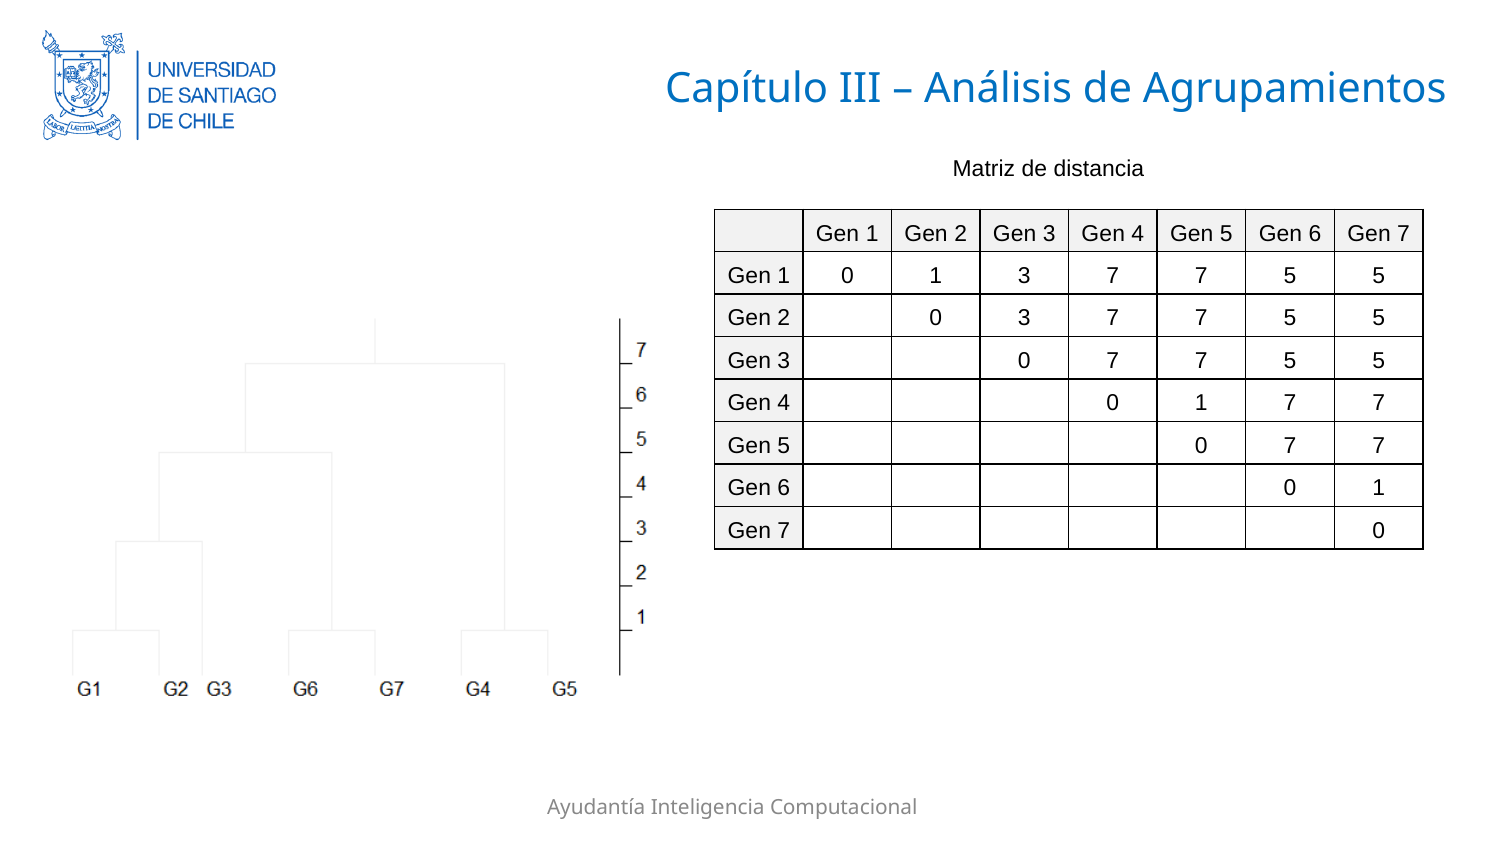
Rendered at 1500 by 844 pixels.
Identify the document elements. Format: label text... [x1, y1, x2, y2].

table_header Gen 3 [981, 210, 1068, 251]
table_header Gen 1 [804, 210, 891, 251]
table_cell 5 [1335, 295, 1422, 336]
table_cell 0 [1158, 422, 1245, 463]
table_cell [804, 295, 891, 336]
table_header Gen 2 [892, 210, 979, 251]
table_header [715, 210, 802, 251]
table_cell [804, 465, 891, 506]
table_cell 1 [1335, 465, 1422, 506]
table_cell 5 [1246, 295, 1334, 336]
table_cell 7 [1069, 295, 1156, 336]
table_cell 7 [1158, 252, 1245, 293]
table_cell 3 [981, 252, 1068, 293]
table_cell 1 [892, 252, 979, 293]
table_header Gen 4 [1069, 210, 1156, 251]
table_cell [1069, 465, 1156, 506]
table_cell 7 [1246, 422, 1334, 463]
table_cell Gen 5 [715, 422, 802, 463]
table_cell [1158, 465, 1245, 506]
table_cell Gen 4 [715, 380, 802, 421]
table_cell [804, 337, 891, 378]
table_cell [892, 337, 979, 378]
table_cell [892, 507, 979, 548]
table_header Gen 5 [1158, 210, 1245, 251]
table_cell 7 [1246, 380, 1334, 421]
table_cell 0 [892, 295, 979, 336]
table_cell [804, 422, 891, 463]
table_cell [892, 465, 979, 506]
table_cell [981, 422, 1068, 463]
table_cell [804, 380, 891, 421]
table_cell 0 [981, 337, 1068, 378]
title Capítulo III – Análisis de Agrupamientos [289, 33, 1463, 139]
table_cell 7 [1069, 337, 1156, 378]
footer Ayudantía Inteligencia Computacional [307, 776, 1158, 836]
table_cell [1069, 422, 1156, 463]
table_cell [1069, 507, 1156, 548]
table_cell Gen 7 [715, 507, 802, 548]
picture [58, 309, 672, 708]
table_header Gen 6 [1246, 210, 1334, 251]
table_cell Gen 3 [715, 337, 802, 378]
table_cell [1246, 507, 1334, 548]
table_cell 5 [1246, 337, 1334, 378]
table_cell [981, 465, 1068, 506]
text_box Matriz de distancia [936, 146, 1160, 189]
table_cell [892, 422, 979, 463]
table_cell 7 [1069, 252, 1156, 293]
table_cell Gen 1 [715, 252, 802, 293]
picture [29, 20, 289, 151]
table_cell [981, 507, 1068, 548]
table_header Gen 7 [1335, 210, 1422, 251]
table_cell [892, 380, 979, 421]
table_cell [804, 507, 891, 548]
table_cell [1158, 507, 1245, 548]
table_cell 5 [1335, 252, 1422, 293]
table_cell 5 [1335, 337, 1422, 378]
table_cell Gen 2 [715, 295, 802, 336]
table_cell 7 [1158, 295, 1245, 336]
table_cell Gen 6 [715, 465, 802, 506]
table_cell 0 [1069, 380, 1156, 421]
table_cell 7 [1335, 380, 1422, 421]
table_cell [981, 380, 1068, 421]
table_cell 1 [1158, 380, 1245, 421]
table_cell 0 [1246, 465, 1334, 506]
table_cell 0 [1335, 507, 1422, 548]
table_cell 0 [804, 252, 891, 293]
table_cell 5 [1246, 252, 1334, 293]
table_cell 7 [1158, 337, 1245, 378]
table_cell 7 [1335, 422, 1422, 463]
table_cell 3 [981, 295, 1068, 336]
